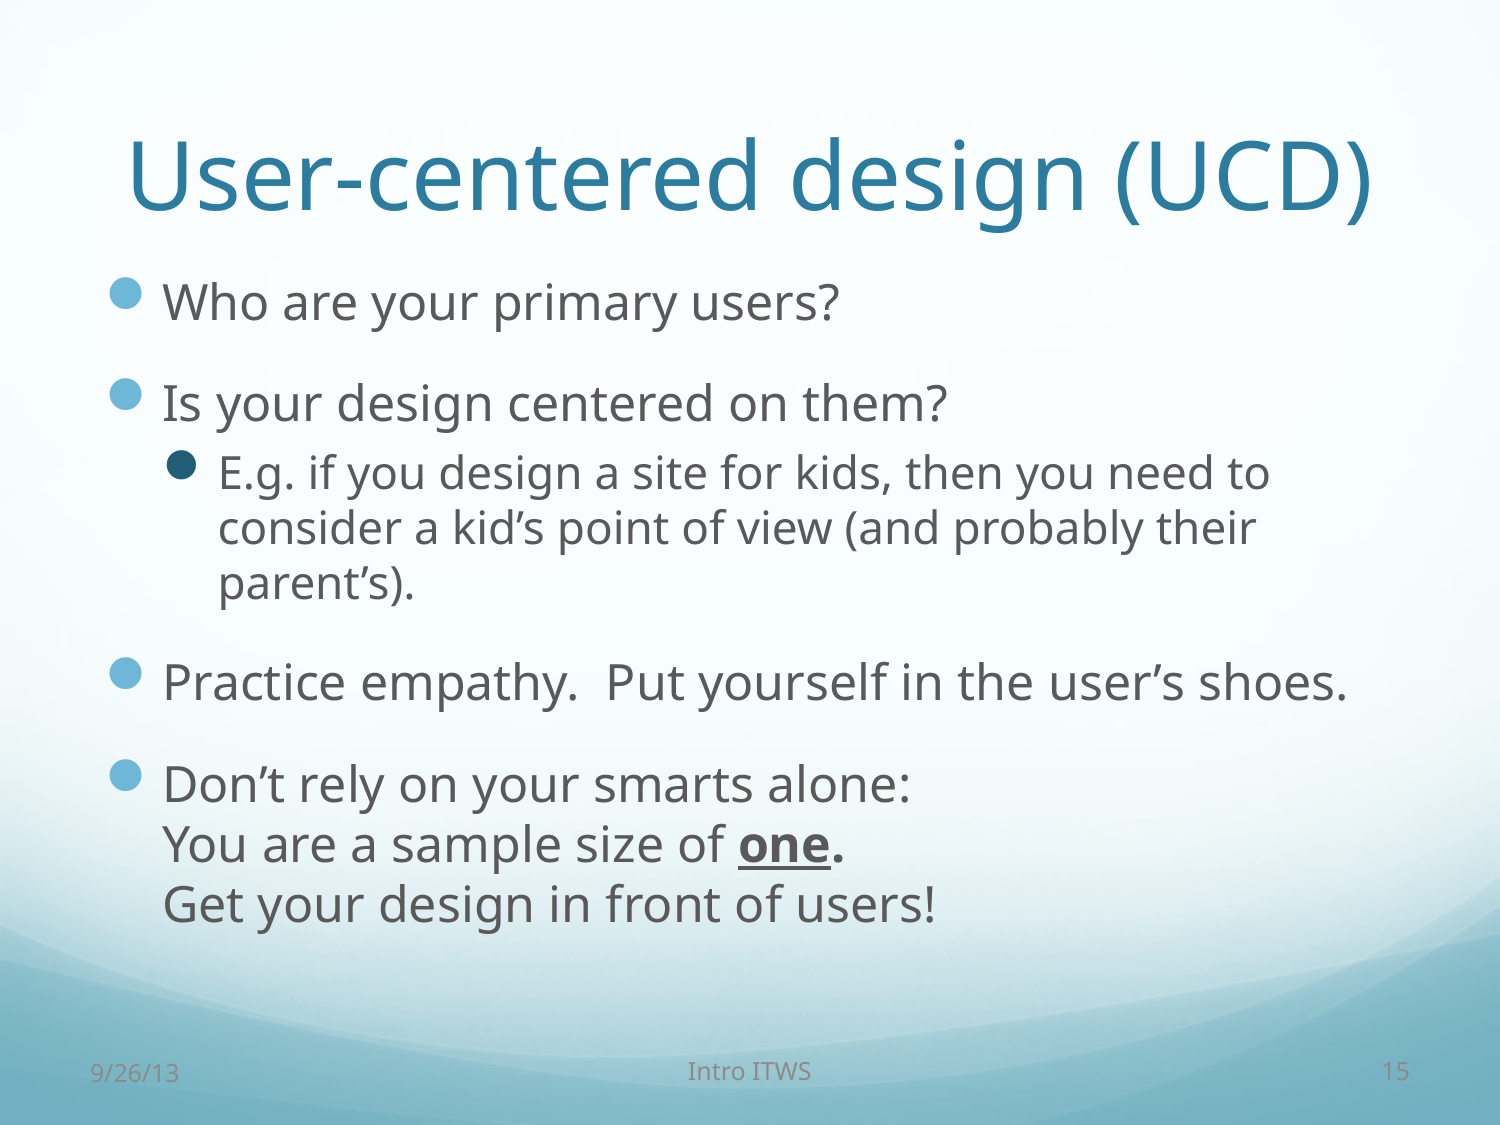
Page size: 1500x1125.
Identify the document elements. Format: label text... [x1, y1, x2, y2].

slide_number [75, 1042, 425, 1103]
title User-centered design (UCD) [89, 17, 1410, 238]
slide_number 15 [1074, 1042, 1425, 1103]
footer Intro ITWS [512, 1042, 988, 1103]
list Who are your primary users? Is your design centered on them? E.g. if you design a site for kids, then you need to consider a kid’s point of view (and probably their parent’s). Practice empathy. Put yourself in the user’s shoes. Don’t rely on your smarts alone: You are a sample size of one. Get your design in front of users! [89, 262, 1410, 976]
